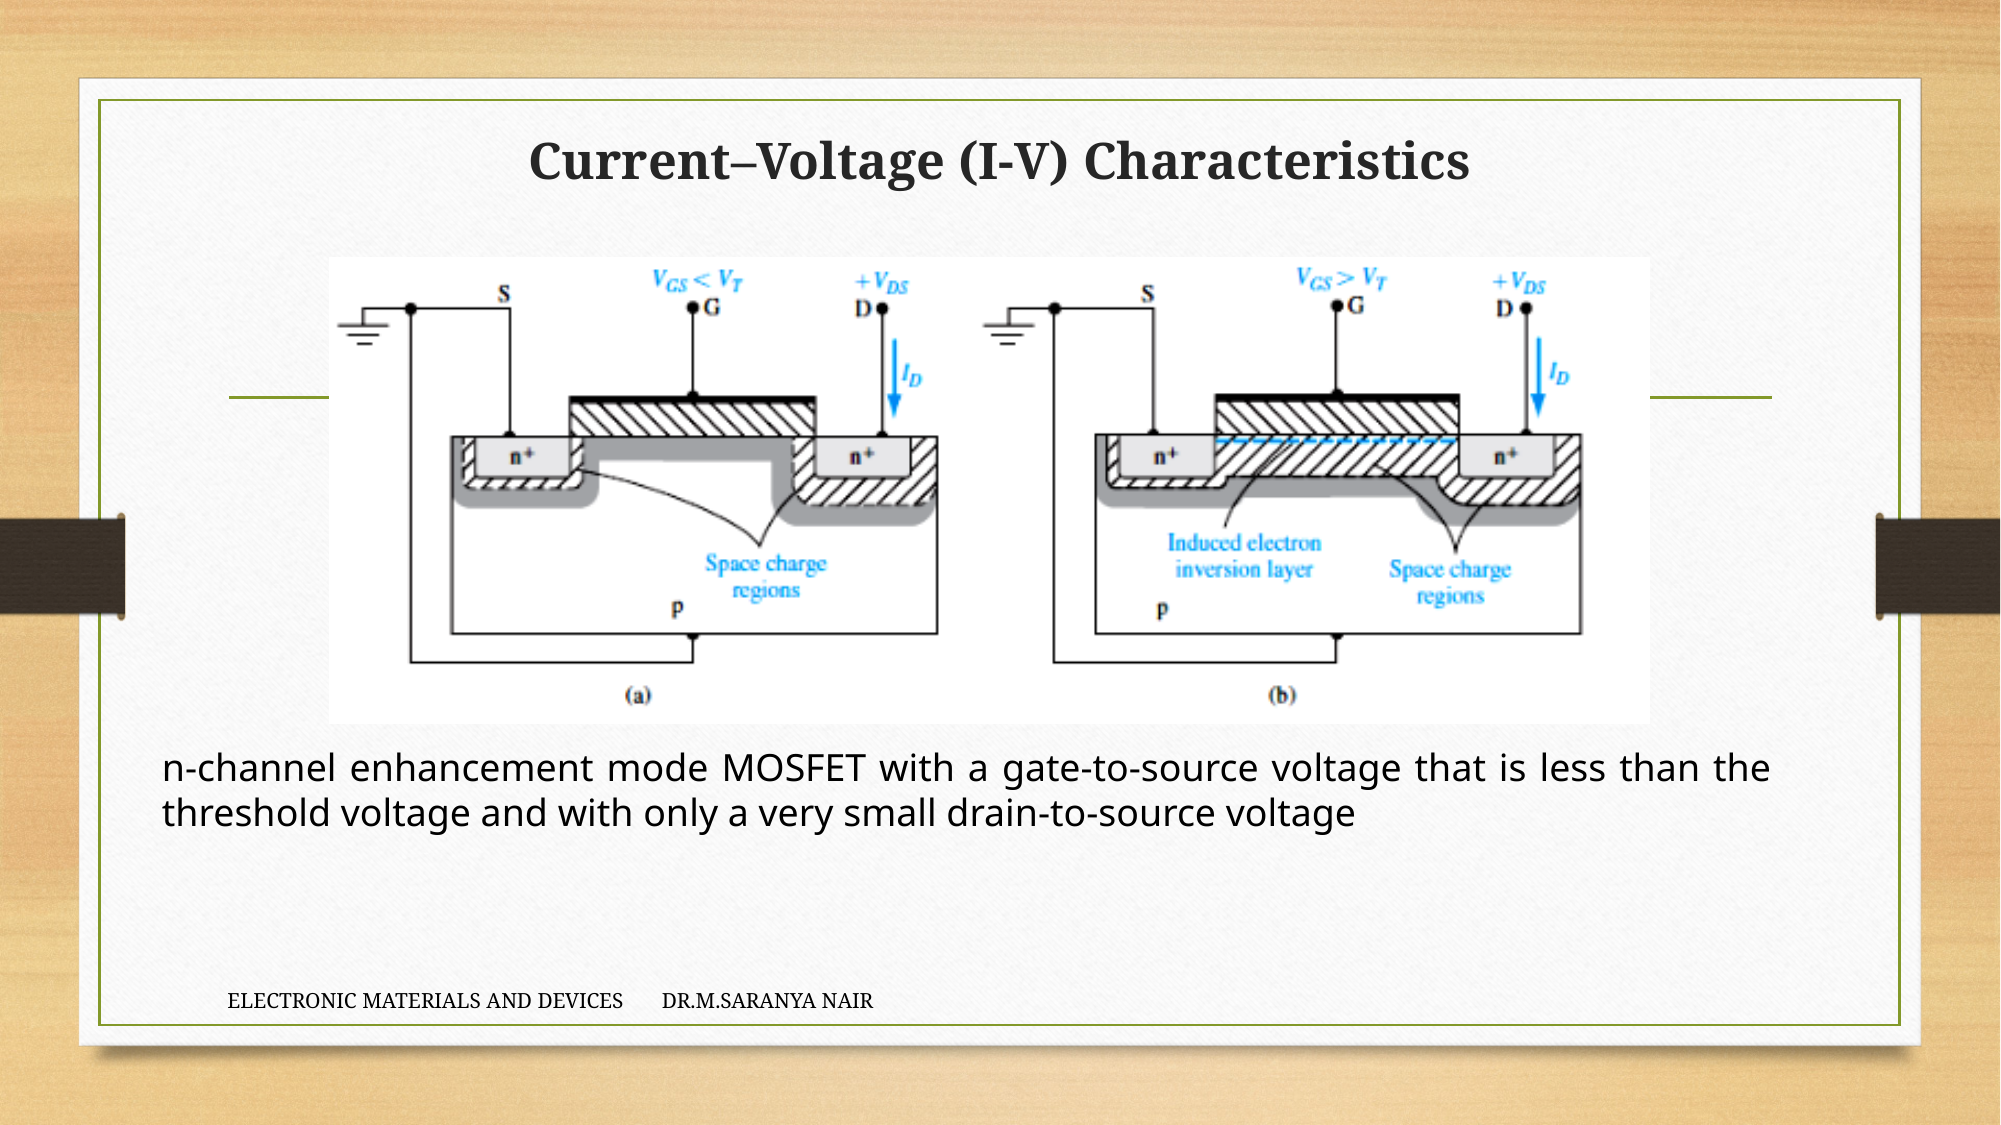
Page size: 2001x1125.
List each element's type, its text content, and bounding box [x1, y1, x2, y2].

title Current–Voltage (I-V) Characteristics [212, 120, 1788, 199]
picture [0, 0, 2001, 1125]
text_box n-channel enhancement mode MOSFET with a gate-to-source voltage that is less than the threshold voltage and with only a very small drain-to-source voltage [147, 736, 1788, 842]
footer ELECTRONIC MATERIALS AND DEVICES DR.M.SARANYA NAIR [212, 979, 1411, 1025]
